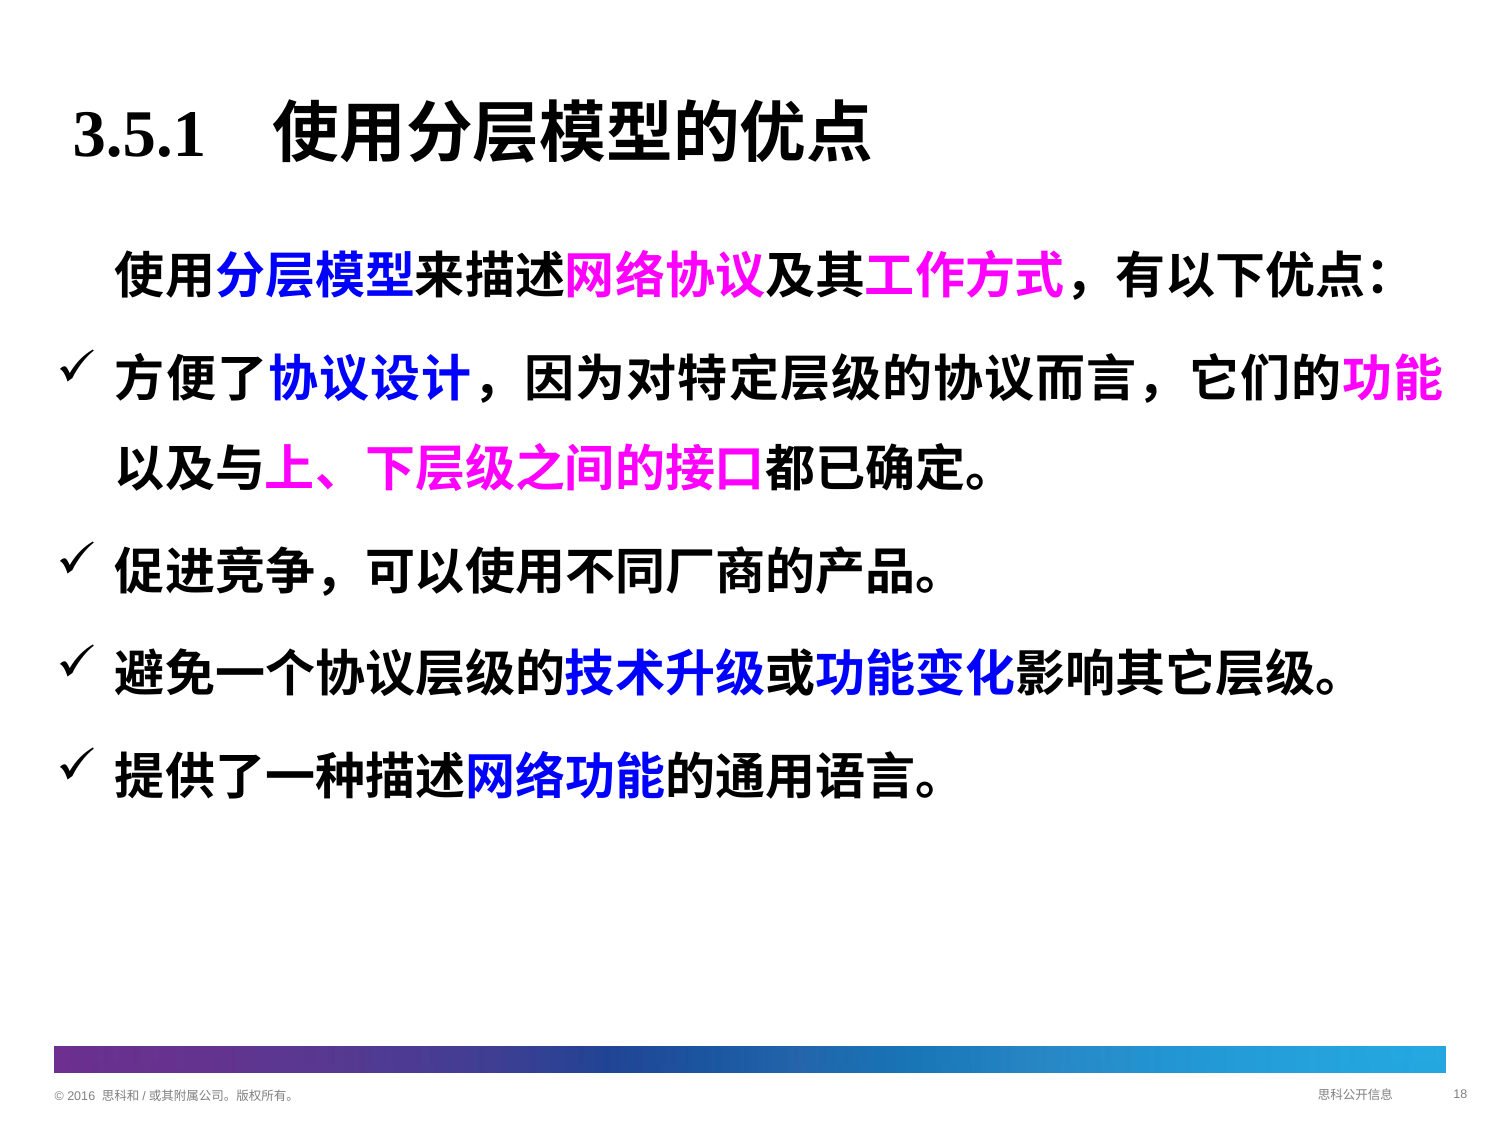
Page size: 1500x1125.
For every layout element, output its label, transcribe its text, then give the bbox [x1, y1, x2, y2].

picture [54, 1046, 1446, 1073]
title 3.5.1 使用分层模型的优点 [59, 59, 1418, 178]
text_box 使用分层模型来描述网络协议及其工作方式，有以下优点： 方便了协议设计，因为对特定层级的协议而言，它们的功能以及与上、下层级之间的接口都已确定。 促进竞争，可以使用不同厂商的产品。 避免一个协议层级的技术升级或功能变化影响其它层级。 提供了一种描述网络功能的通用语言。 [41, 206, 1459, 812]
